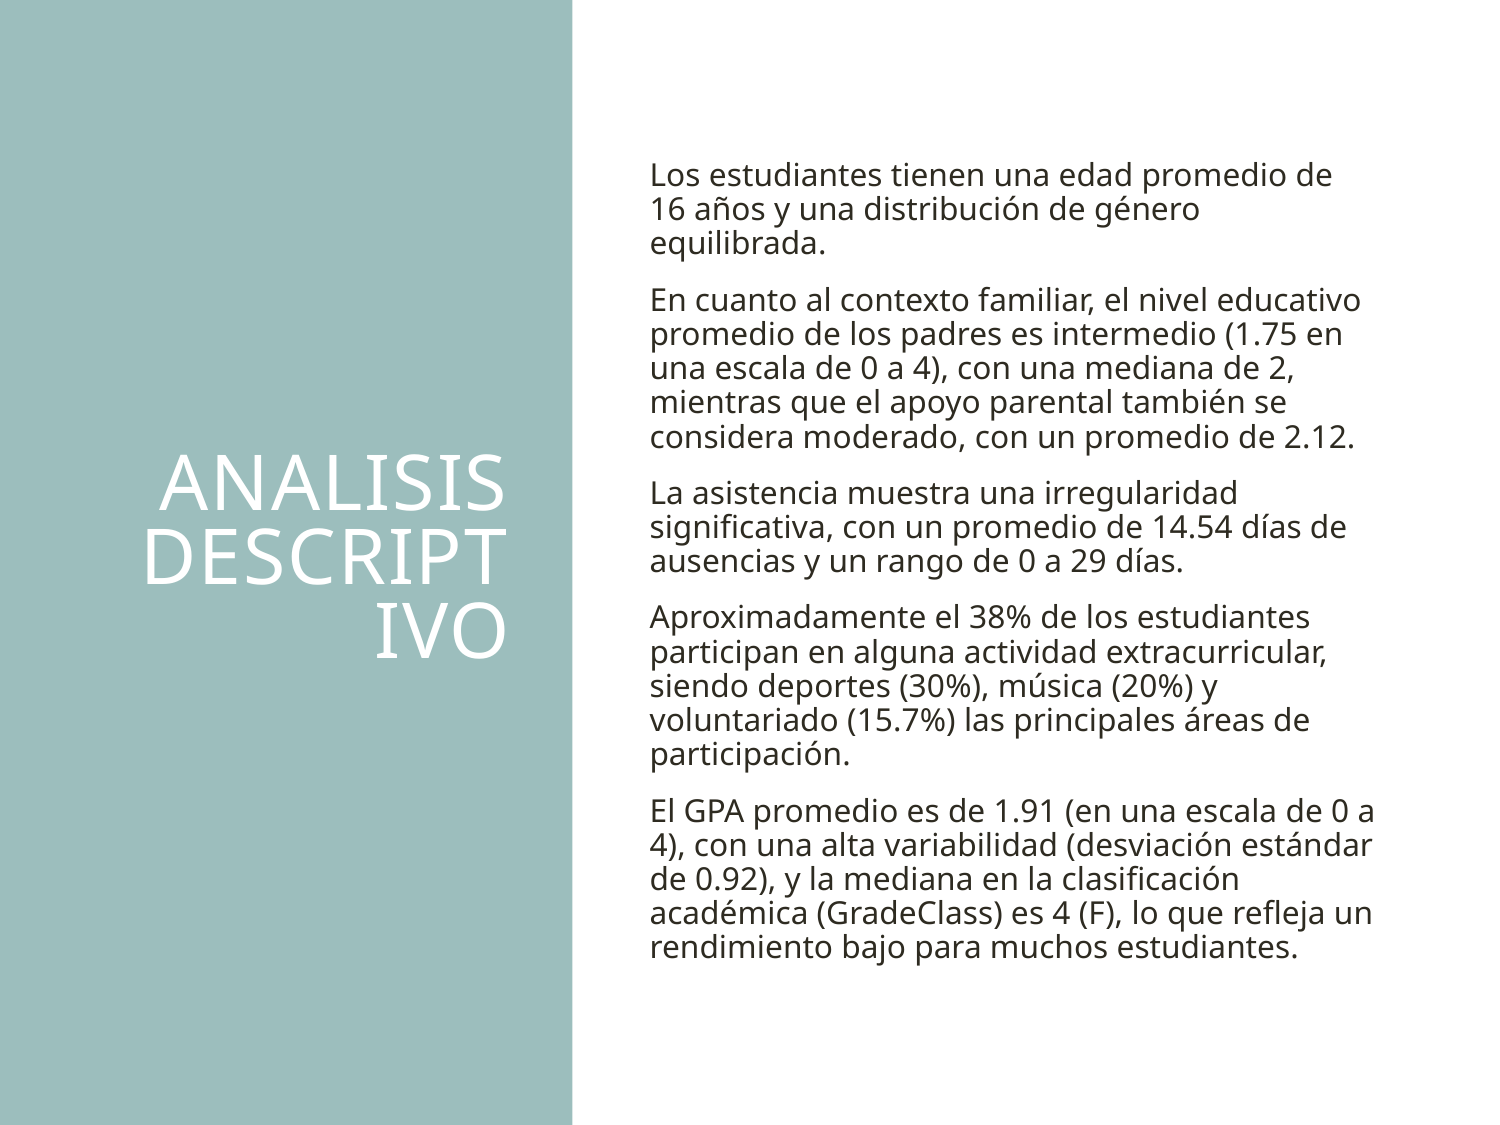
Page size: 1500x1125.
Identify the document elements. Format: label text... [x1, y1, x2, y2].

title Analisis Descriptivo [118, 131, 525, 993]
text_box [0, 0, 574, 1125]
text_box [574, 0, 1500, 1125]
list Los estudiantes tienen una edad promedio de 16 años y una distribución de género equilibrada. En cuanto al contexto familiar, el nivel educativo promedio de los padres es intermedio (1.75 en una escala de 0 a 4), con una mediana de 2, mientras que el apoyo parental también se considera moderado, con un promedio de 2.12. La asistencia muestra una irregularidad significativa, con un promedio de 14.54 días de ausencias y un rango de 0 a 29 días. Aproximadamente el 38% de los estudiantes participan en alguna actividad extracurricular, siendo deportes (30%), música (20%) y voluntariado (15.7%) las principales áreas de participación. El GPA promedio es de 1.91 (en una escala de 0 a 4), con una alta variabilidad (desviación estándar de 0.92), y la mediana en la clasificación académica (GradeClass) es 4 (F), lo que refleja un rendimiento bajo para muchos estudiantes. [628, 131, 1385, 993]
